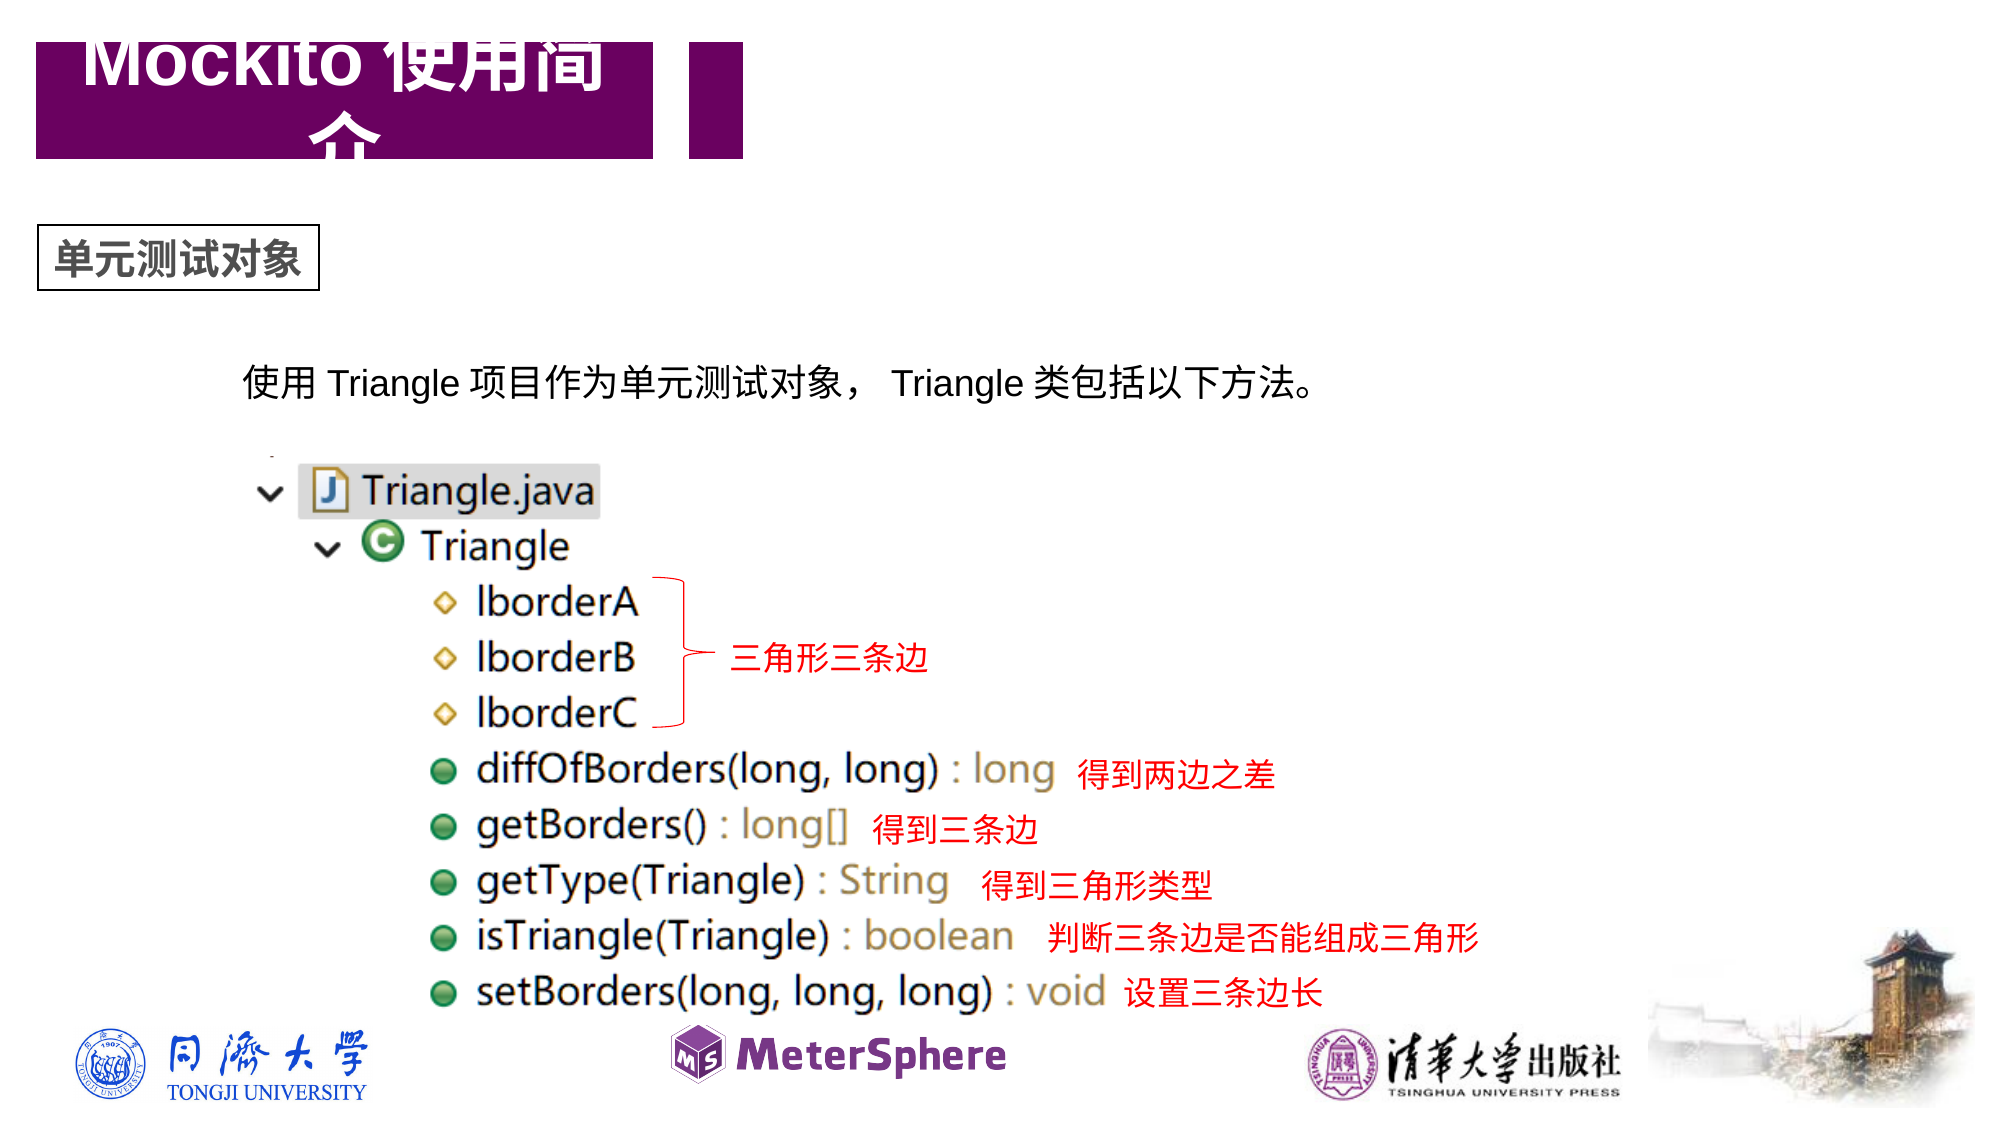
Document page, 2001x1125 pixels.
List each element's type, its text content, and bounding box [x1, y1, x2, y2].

text_box 得到两边之差 [1156, 746, 1348, 802]
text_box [37, 42, 742, 159]
text_box 判断三条边是否能组成三角形 [1156, 910, 1546, 965]
picture [232, 456, 1156, 1084]
text_box 使用Triangle项目作为单元测试对象，Triangle类包括以下方法。 [228, 351, 1624, 411]
picture [73, 1026, 373, 1103]
text_box 单元测试对象 [37, 224, 320, 291]
text_box 得到三角形类型 [1156, 857, 1252, 910]
picture [1648, 927, 1975, 1108]
text_box 设置三条边长 [1156, 965, 1395, 1020]
picture [1304, 1024, 1643, 1105]
